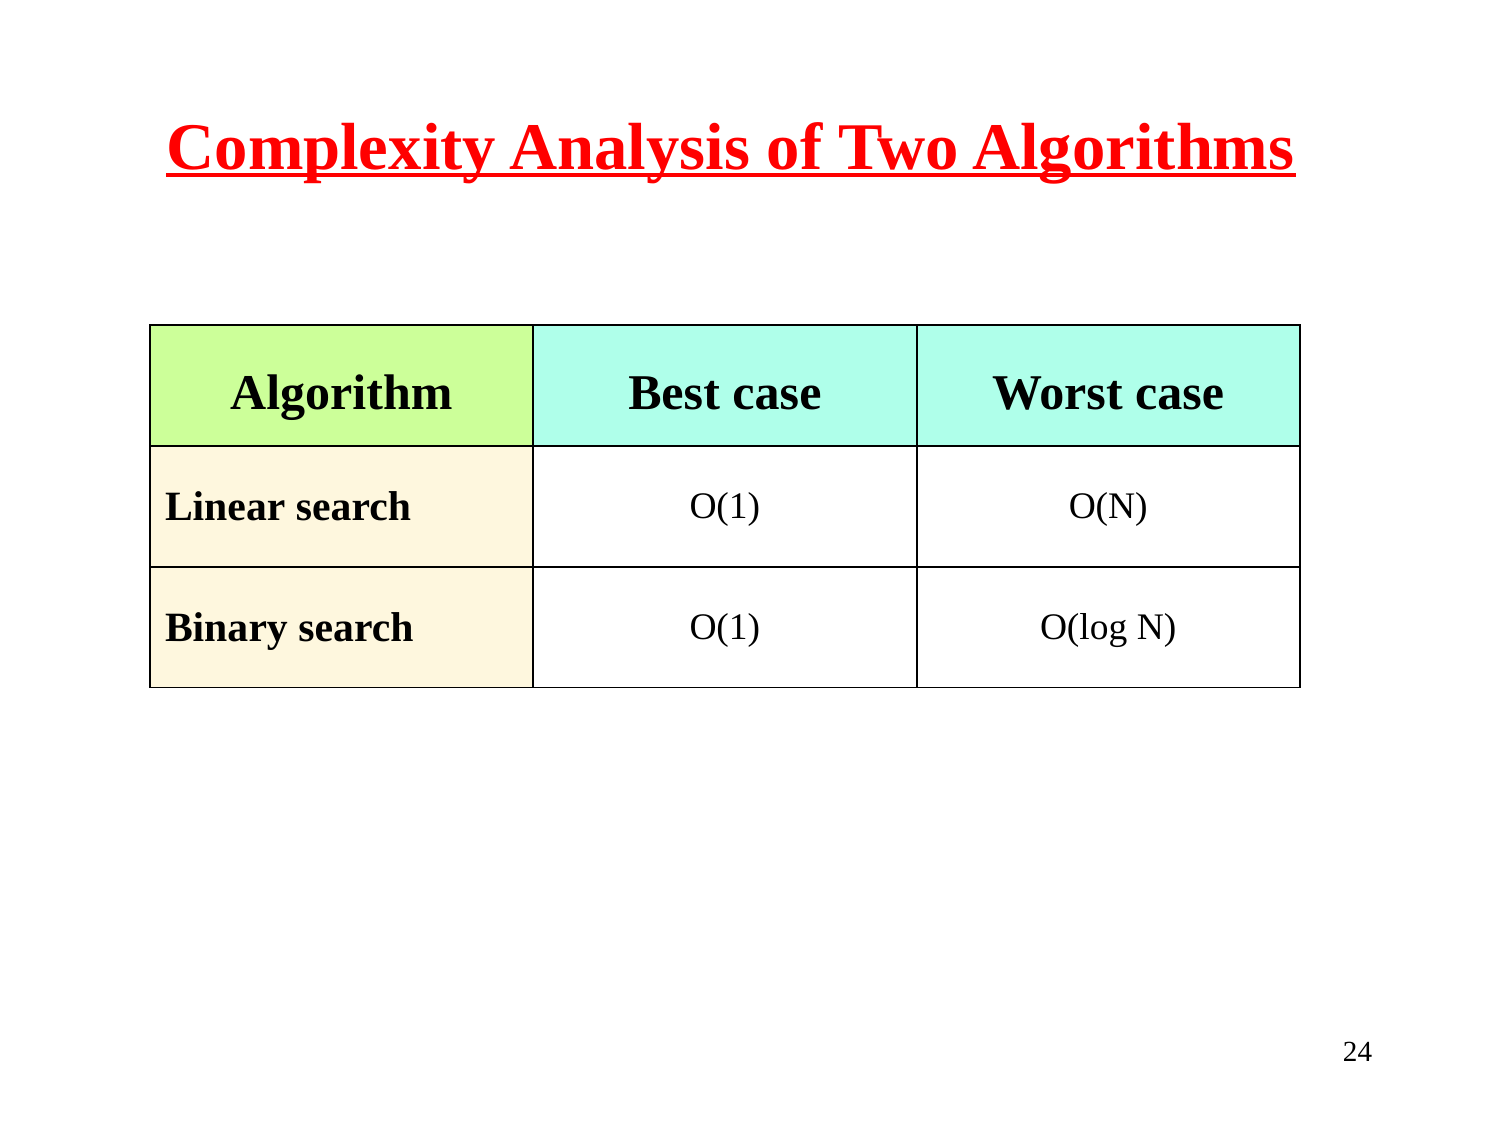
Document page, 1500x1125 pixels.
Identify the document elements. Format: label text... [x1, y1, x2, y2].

table_cell O(N) [918, 447, 1299, 566]
text_box Complexity Analysis of Two Algorithms [124, 75, 1338, 211]
table_header Algorithm [151, 326, 532, 445]
table_header Best case [534, 326, 916, 445]
table_cell O(log N) [918, 568, 1299, 687]
table_header Worst case [918, 326, 1299, 445]
table_cell Linear search [151, 447, 532, 566]
table_cell Binary search [151, 568, 532, 687]
table_cell O(1) [534, 568, 916, 687]
text_box ‹#› [1074, 1024, 1388, 1100]
table_cell O(1) [534, 447, 916, 566]
